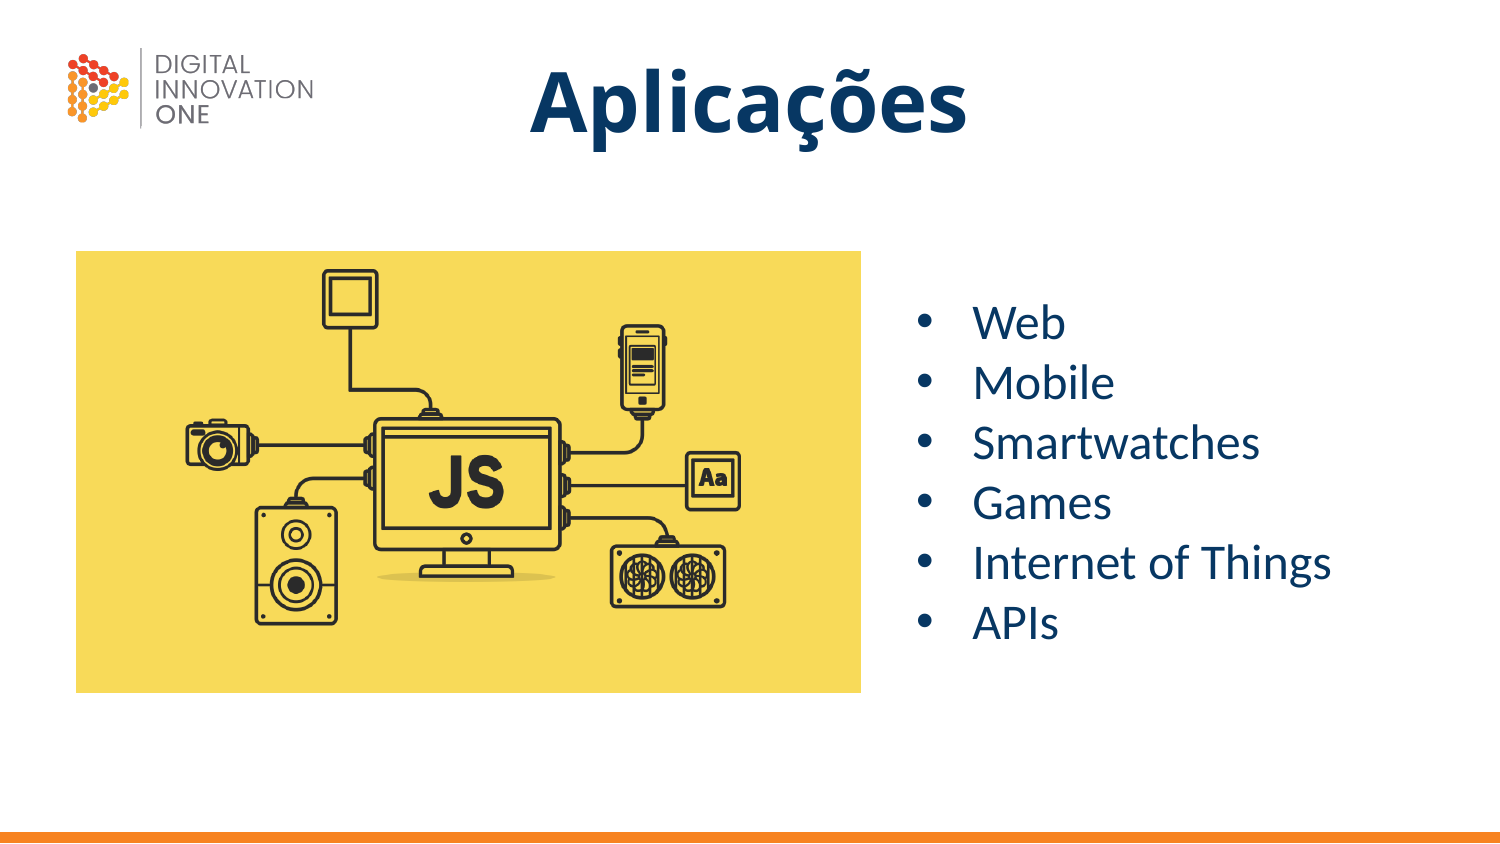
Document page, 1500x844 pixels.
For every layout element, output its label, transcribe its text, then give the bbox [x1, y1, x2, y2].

picture [76, 251, 862, 694]
subtitle Aplicações [51, 50, 1449, 148]
picture [50, 39, 331, 138]
text_box Web Mobile Smartwatches Games Internet of Things APIs [888, 274, 1413, 671]
text_box [0, 832, 1500, 843]
